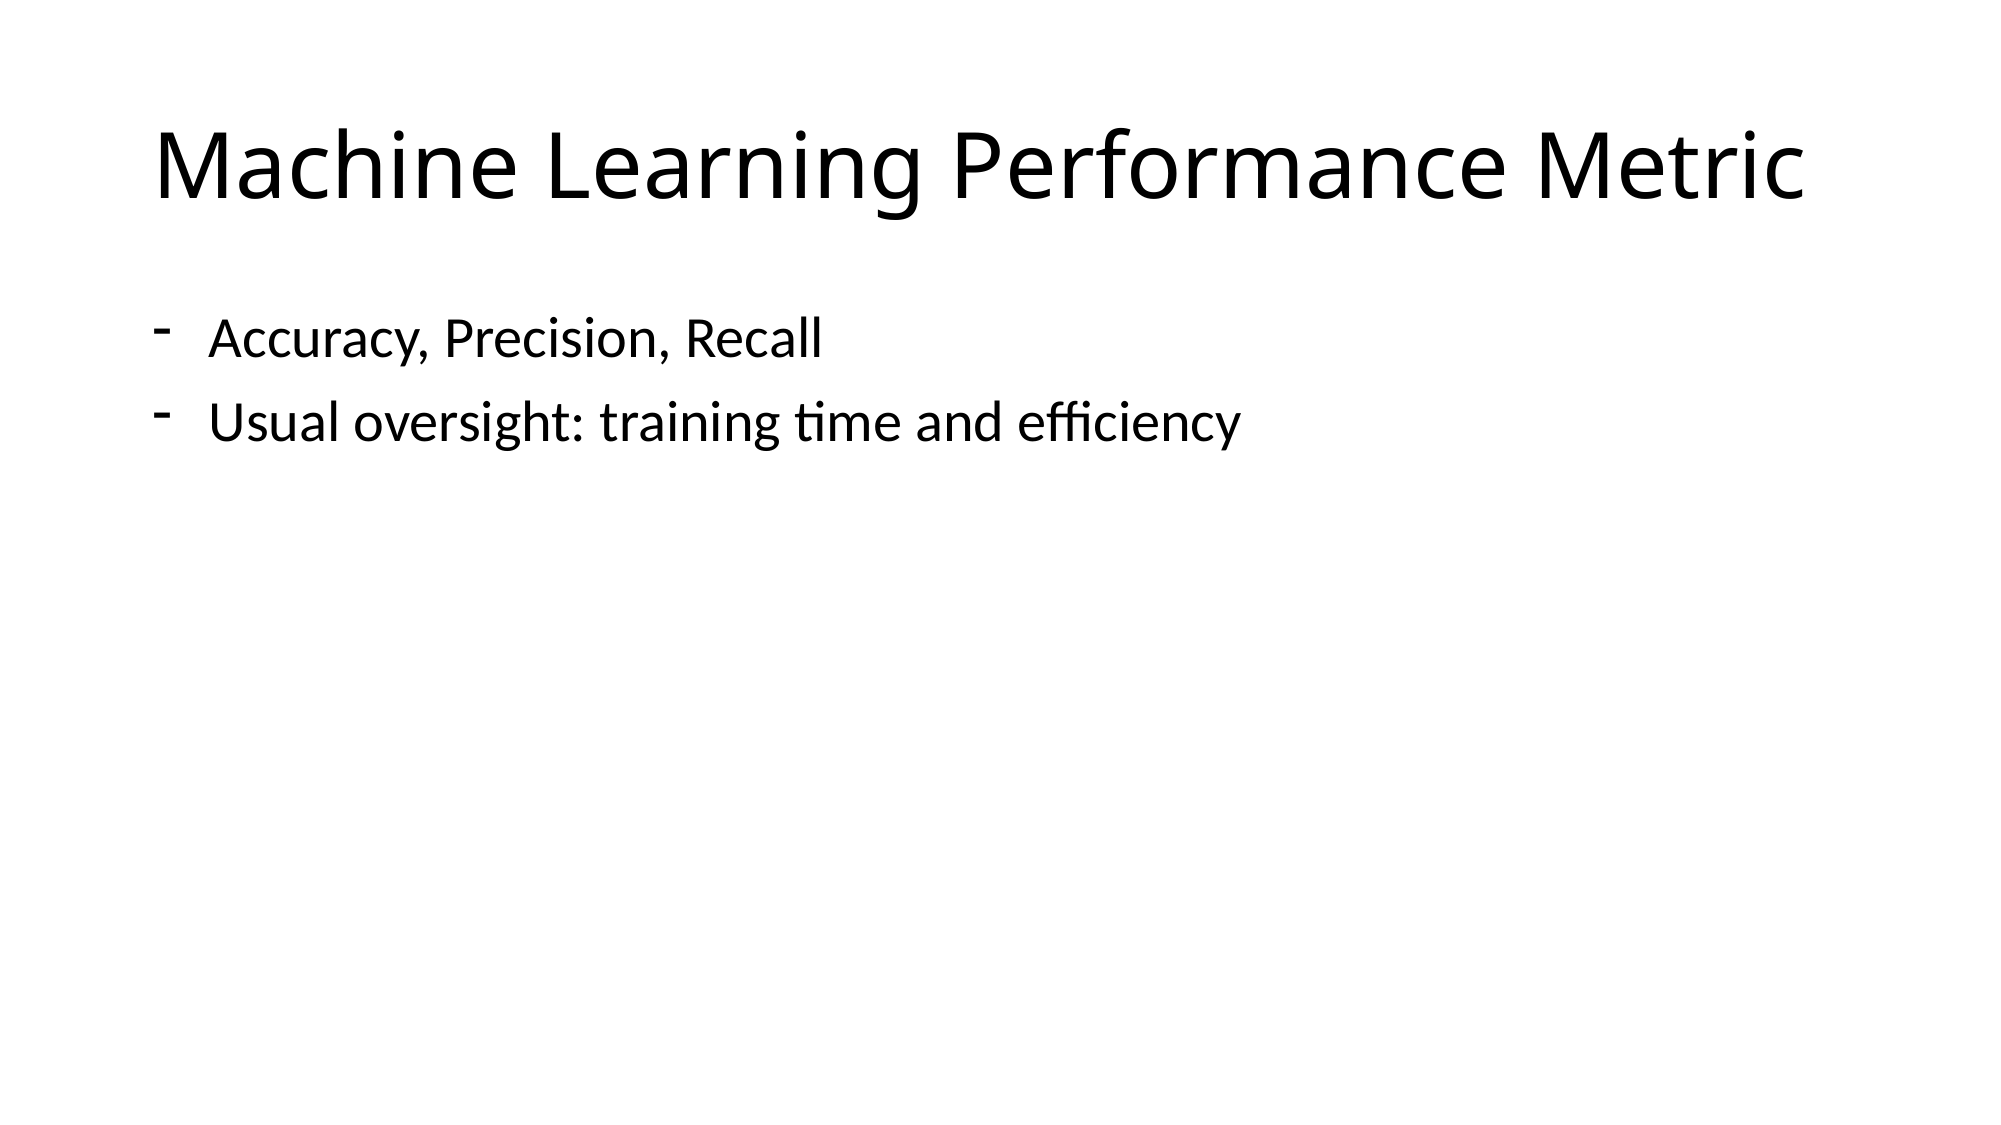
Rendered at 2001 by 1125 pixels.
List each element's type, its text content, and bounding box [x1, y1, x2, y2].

list Accuracy, Precision, Recall Usual oversight: training time and efficiency [137, 299, 1863, 1014]
title Machine Learning Performance Metric [137, 59, 1863, 278]
